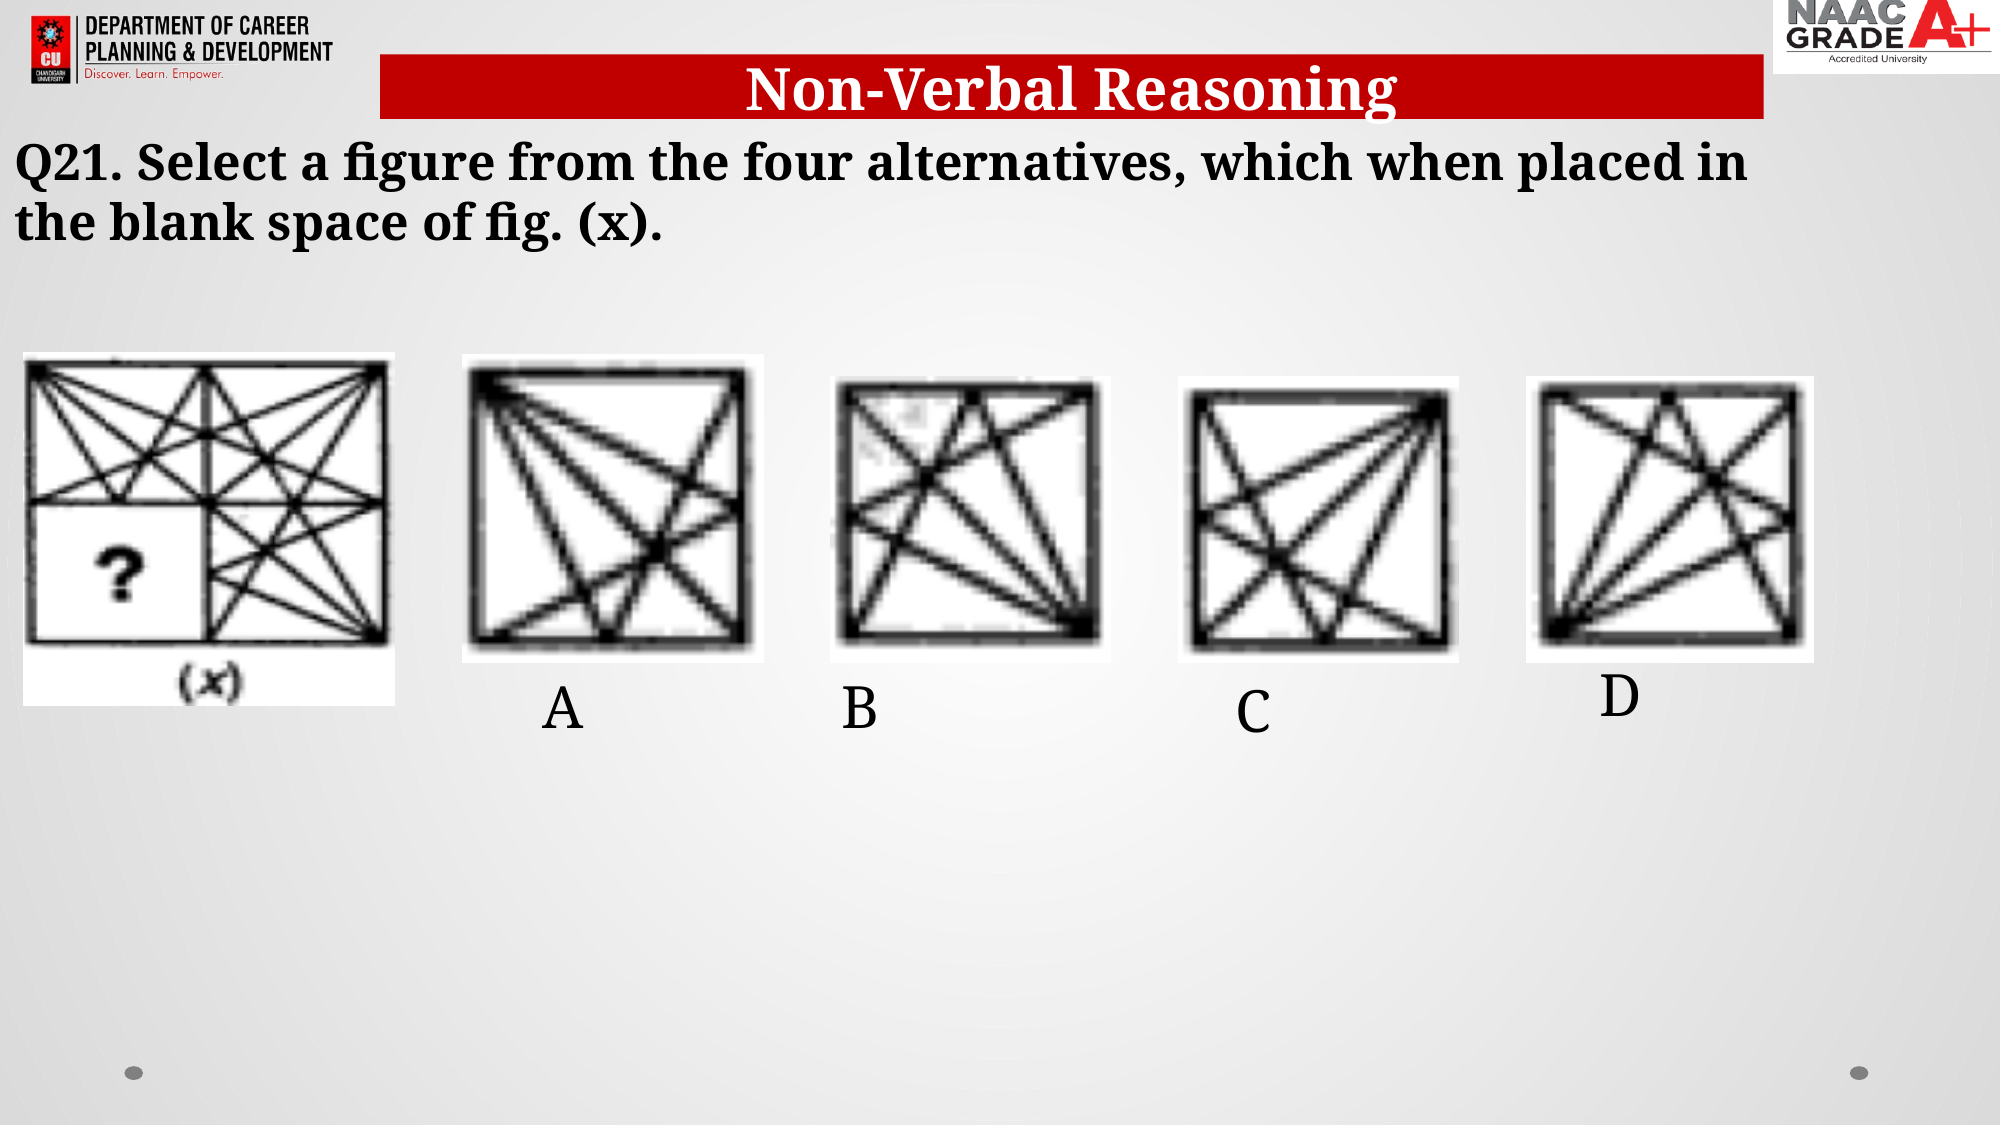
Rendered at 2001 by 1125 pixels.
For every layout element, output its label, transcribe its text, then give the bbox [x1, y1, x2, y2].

picture [1772, 0, 2000, 74]
text_box B [826, 669, 926, 748]
picture [1526, 375, 1814, 664]
text_box Non-Verbal Reasoning [378, 52, 1766, 121]
text_box C [1220, 673, 1320, 751]
text_box A [527, 673, 627, 748]
text_box D [1585, 673, 1685, 736]
picture [23, 0, 349, 100]
text_box Q21. Select a figure from the four alternatives, which when placed in the blank space of fig. (x). [0, 122, 1814, 258]
picture [830, 375, 1112, 664]
picture [462, 354, 764, 664]
picture [23, 352, 396, 707]
picture [1178, 375, 1459, 664]
